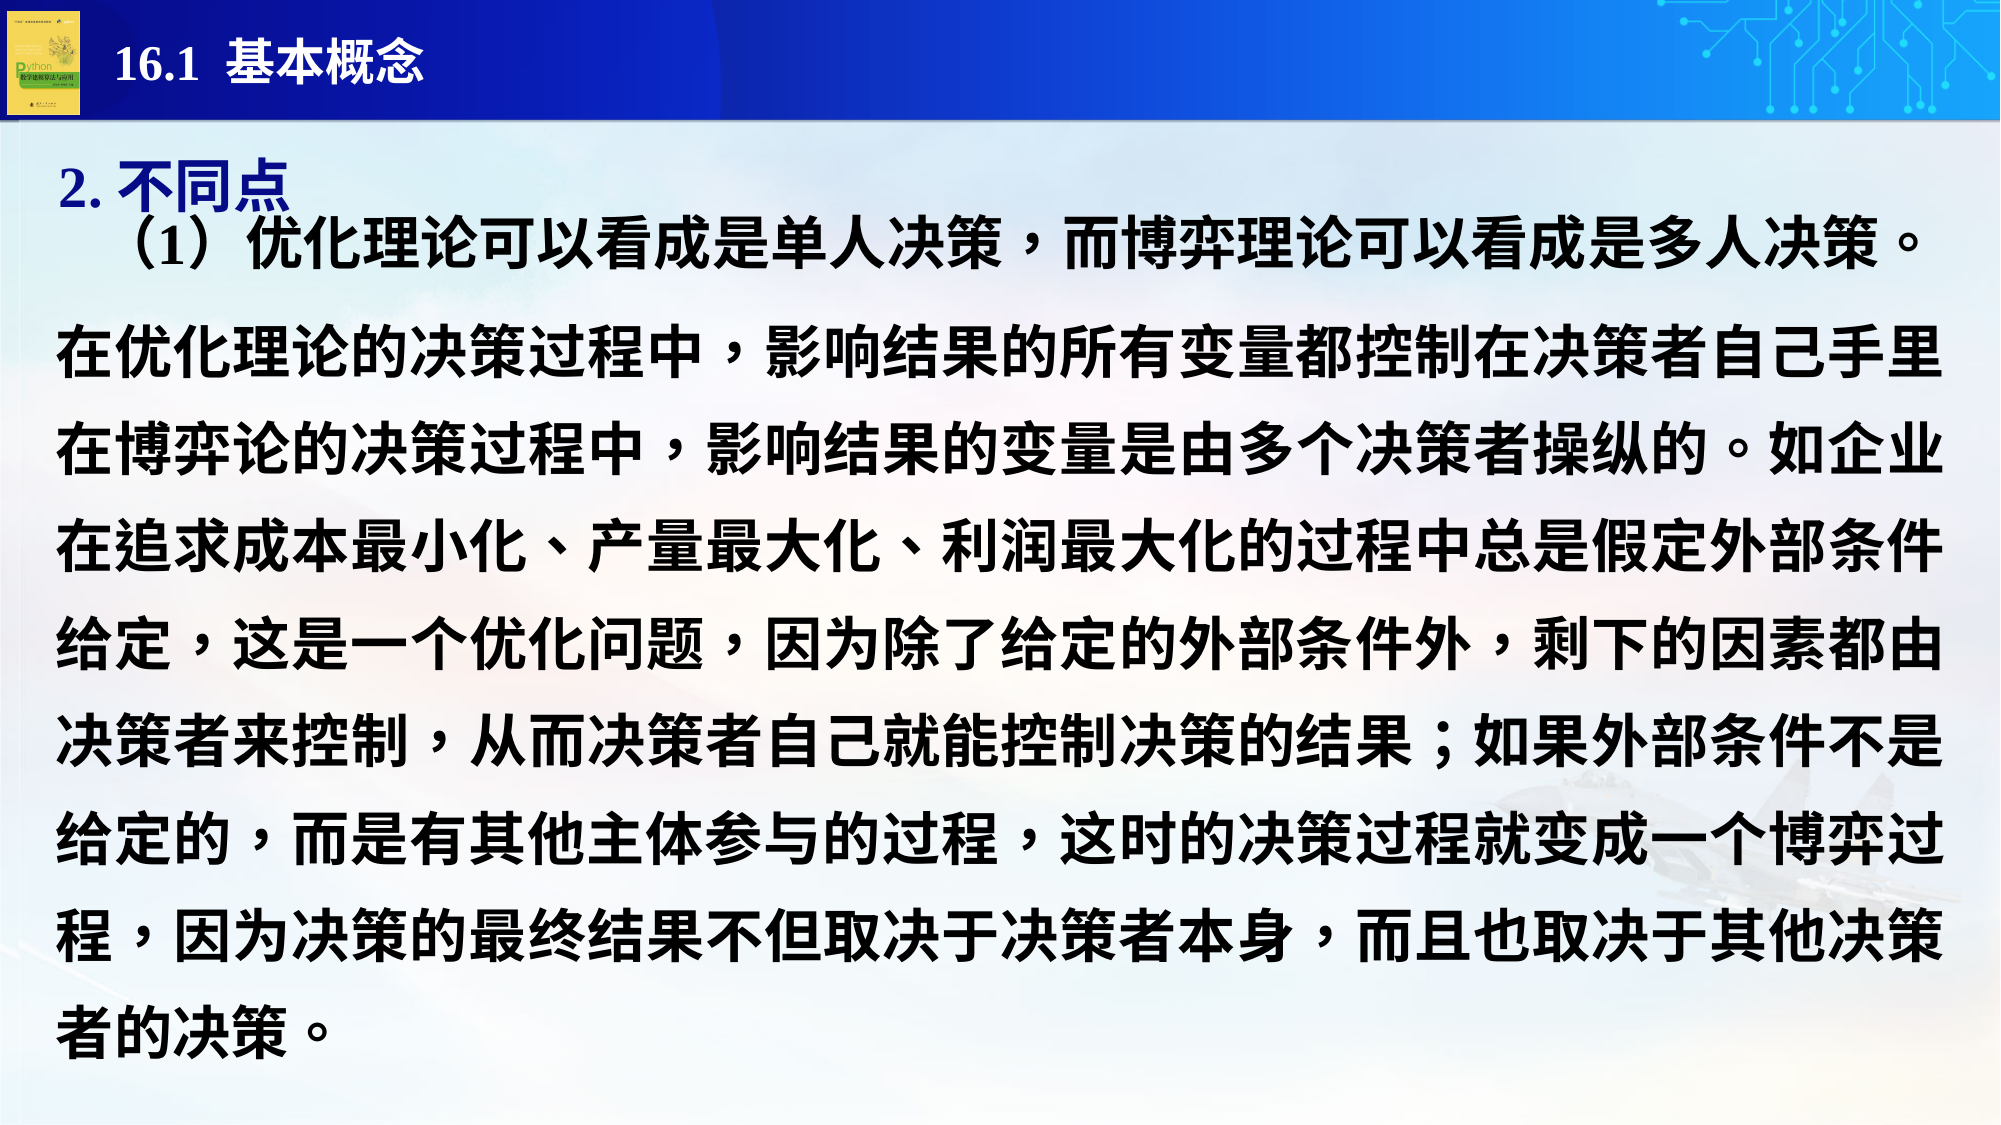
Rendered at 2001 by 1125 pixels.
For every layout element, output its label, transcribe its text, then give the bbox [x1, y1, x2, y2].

picture [0, 0, 2001, 1125]
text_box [55, 200, 1945, 1125]
list 2.不同点 [44, 149, 1020, 253]
